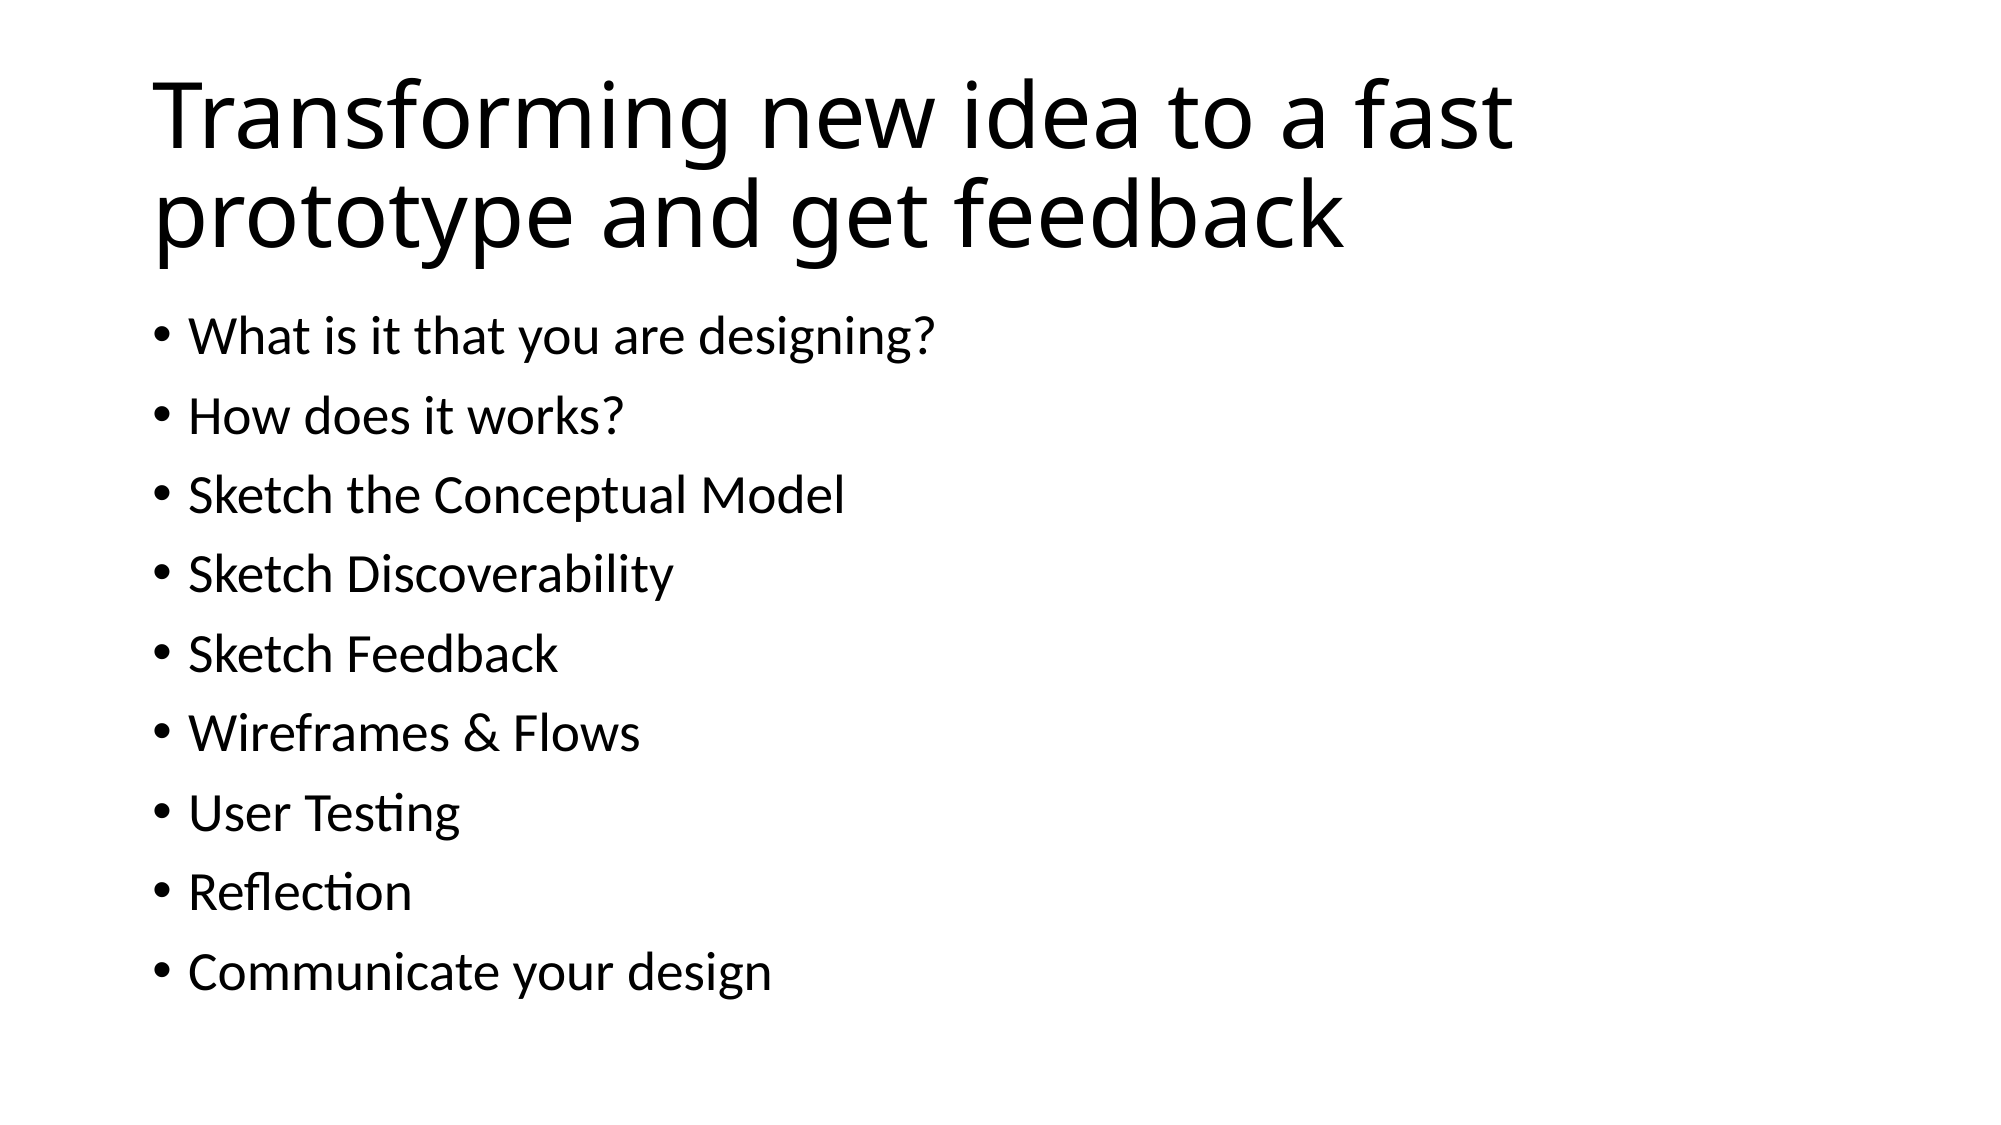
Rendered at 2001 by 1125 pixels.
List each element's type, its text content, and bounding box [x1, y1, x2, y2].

title Transforming new idea to a fast prototype and get feedback [137, 59, 1863, 278]
list What is it that you are designing? How does it works? Sketch the Conceptual Model Sketch Discoverability Sketch Feedback Wireframes & Flows User Testing Reflection Communicate your design [137, 299, 1863, 1014]
